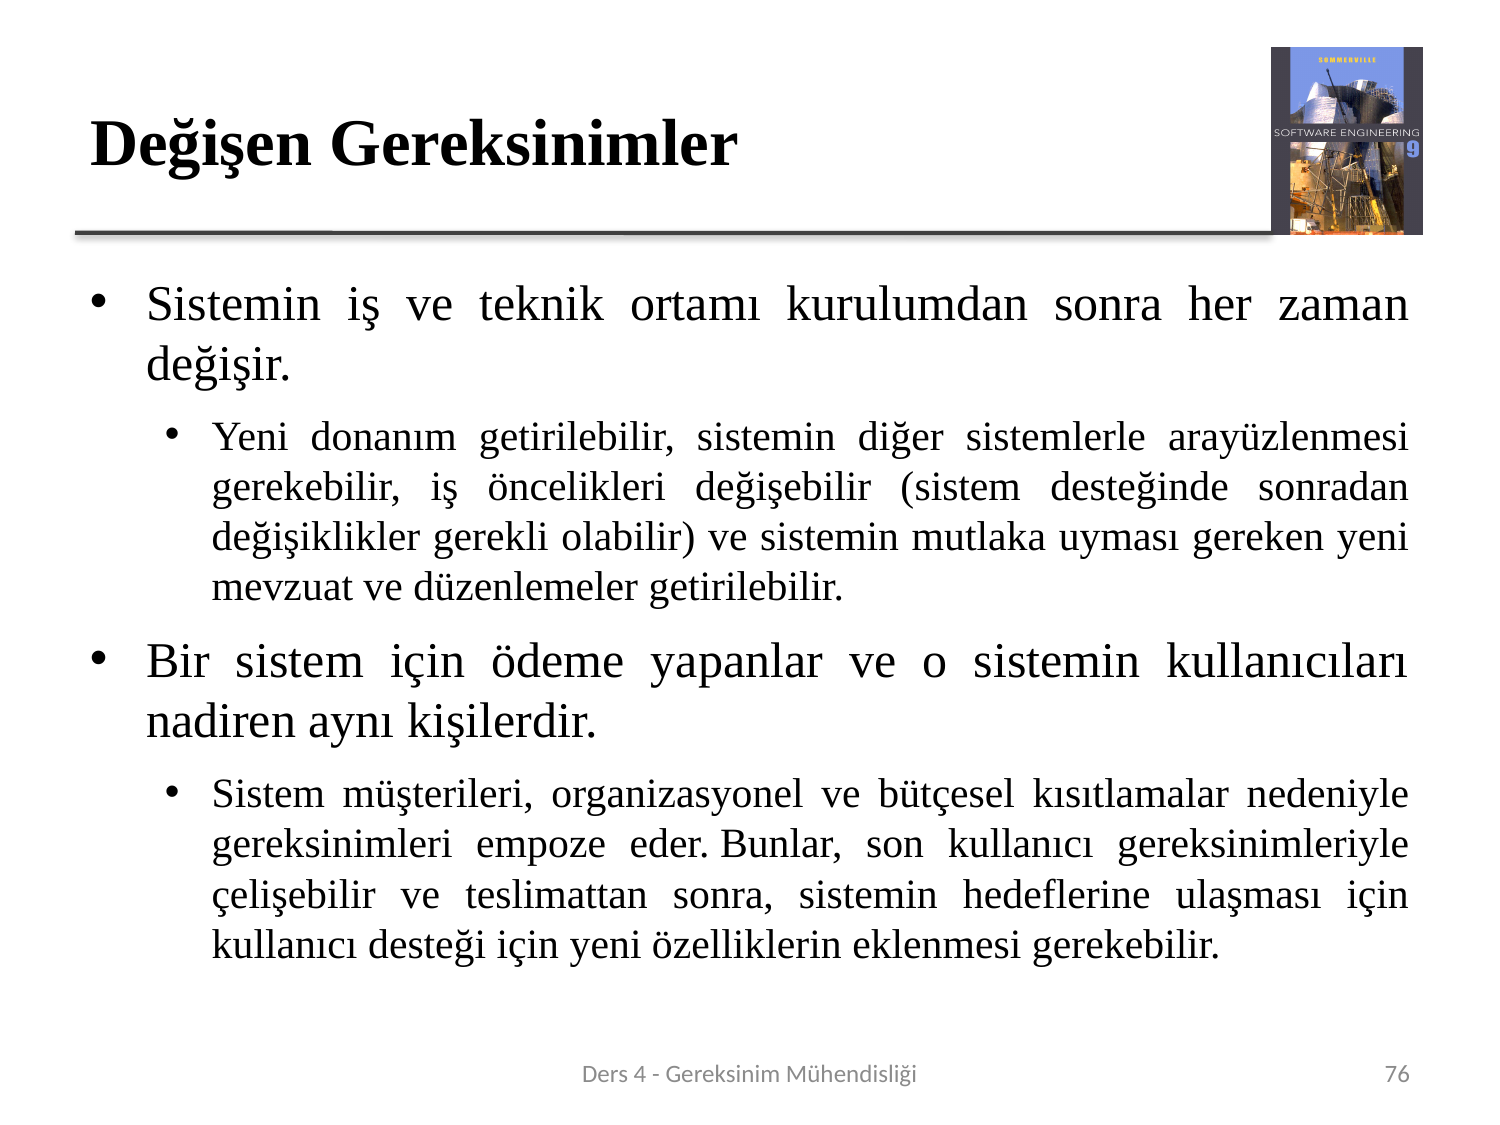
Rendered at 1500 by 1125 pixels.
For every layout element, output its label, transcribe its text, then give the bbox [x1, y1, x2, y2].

list Sistemin iş ve teknik ortamı kurulumdan sonra her zaman değişir. Yeni donanım getirilebilir, sistemin diğer sistemlerle arayüzlenmesi gerekebilir, iş öncelikleri değişebilir (sistem desteğinde sonradan değişiklikler gerekli olabilir) ve sistemin mutlaka uyması gereken yeni mevzuat ve düzenlemeler getirilebilir. Bir sistem için ödeme yapanlar ve o sistemin kullanıcıları nadiren aynı kişilerdir. Sistem müşterileri, organizasyonel ve bütçesel kısıtlamalar nedeniyle gereksinimleri empoze eder. Bunlar, son kullanıcı gereksinimleriyle çelişebilir ve teslimattan sonra, sistemin hedeflerine ulaşması için kullanıcı desteği için yeni özelliklerin eklenmesi gerekebilir. [75, 262, 1425, 1005]
slide_number 76 [1074, 1042, 1425, 1103]
footer Ders 4 - Gereksinim Mühendisliği [512, 1042, 988, 1103]
picture [1272, 47, 1423, 235]
title Değişen Gereksinimler [74, 44, 1272, 233]
